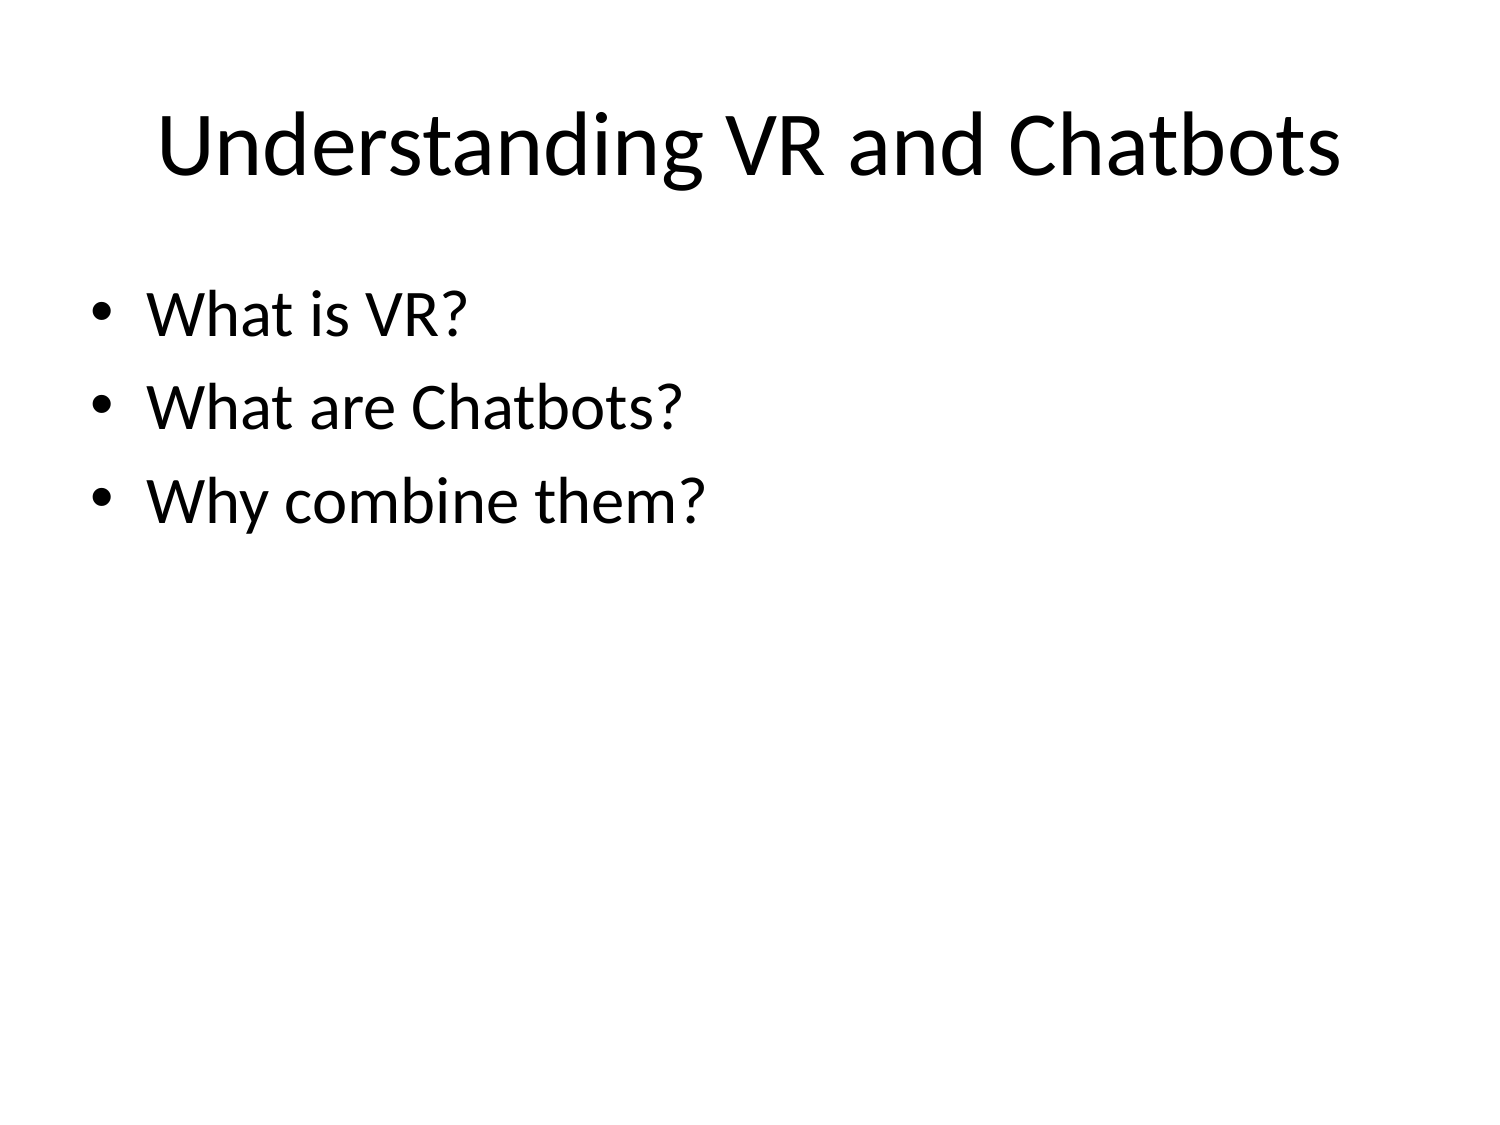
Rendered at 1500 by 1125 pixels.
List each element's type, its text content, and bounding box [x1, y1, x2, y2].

title Understanding VR and Chatbots [75, 45, 1425, 233]
list What is VR? What are Chatbots? Why combine them? [75, 262, 1425, 1005]
